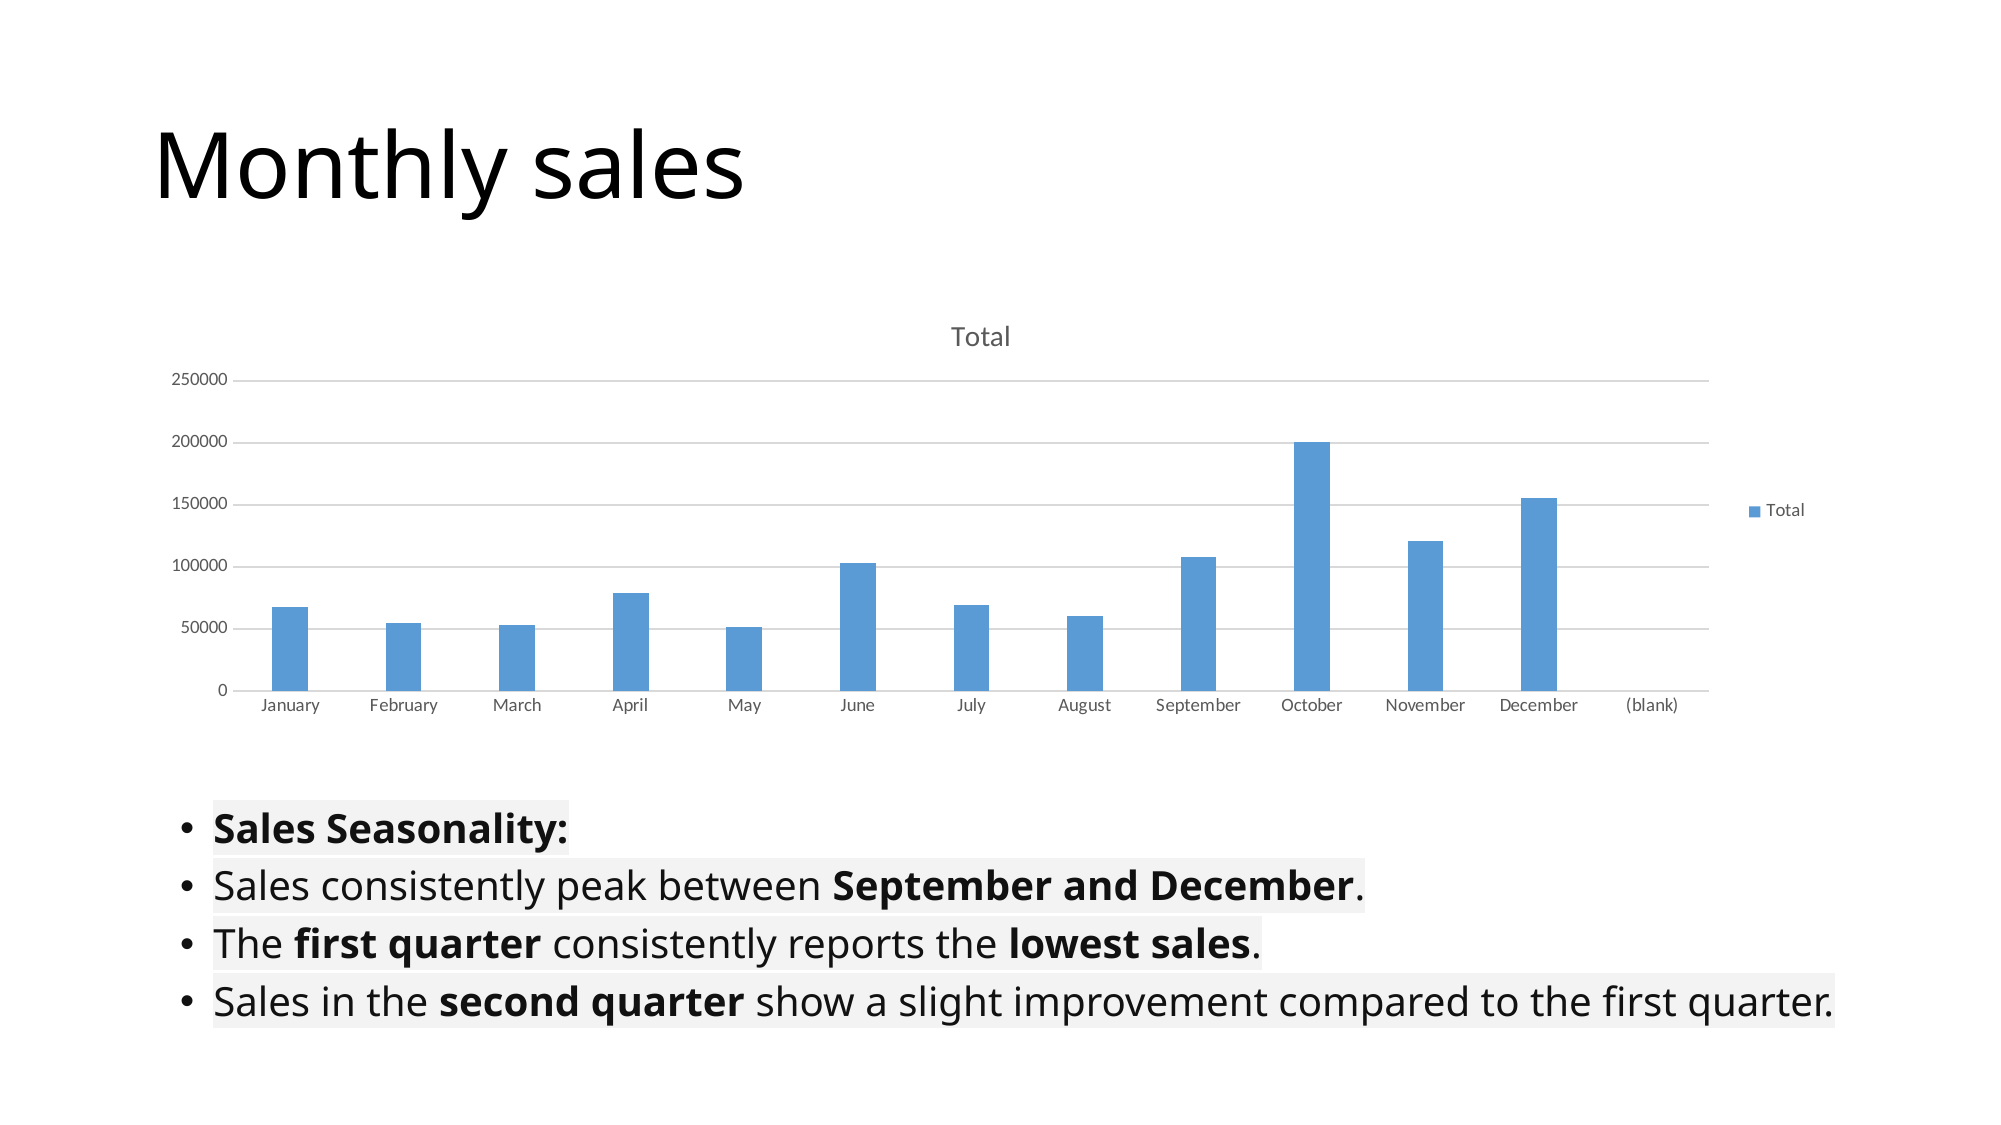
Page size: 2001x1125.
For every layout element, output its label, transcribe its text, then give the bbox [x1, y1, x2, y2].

title Monthly sales [137, 59, 1863, 278]
list Sales Seasonality: Sales consistently peak between September and December. The first quarter consistently reports the lowest sales. Sales in the second quarter show a slight improvement compared to the first quarter. [165, 801, 1863, 1066]
chart [137, 299, 1824, 725]
